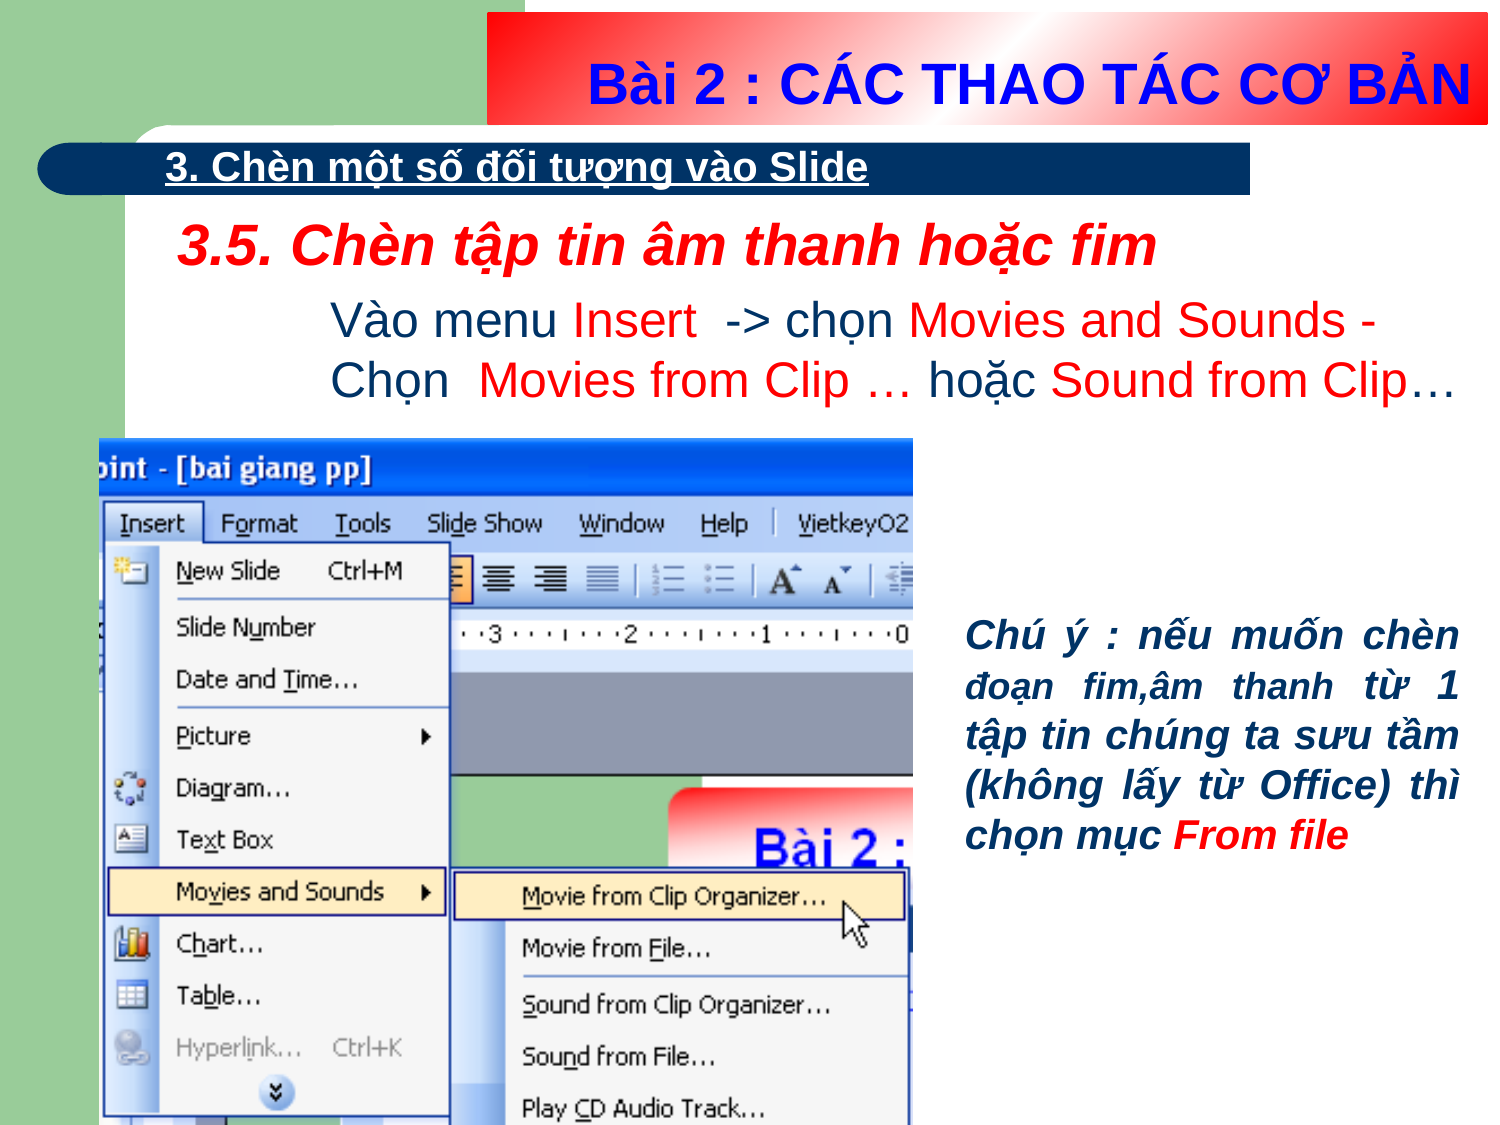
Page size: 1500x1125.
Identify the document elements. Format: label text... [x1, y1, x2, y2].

text_box 3.5. Chèn tập tin âm thanh hoặc fim [162, 199, 1300, 288]
text_box Chú ý : nếu muốn chèn đoạn fim,âm thanh từ 1 tập tin chúng ta sưu tầm (không lấy từ Office) thì chọn mục From file [949, 600, 1475, 865]
text_box Vào menu Insert -> chọn Movies and Sounds - Chọn Movies from Clip … hoặc Sound from Clip… [316, 280, 1500, 415]
picture [99, 438, 913, 1125]
title Bài 2 : CÁC THAO TÁC CƠ BẢN [487, 12, 1488, 126]
list 3. Chèn một số đối tượng vào Slide [149, 137, 901, 201]
